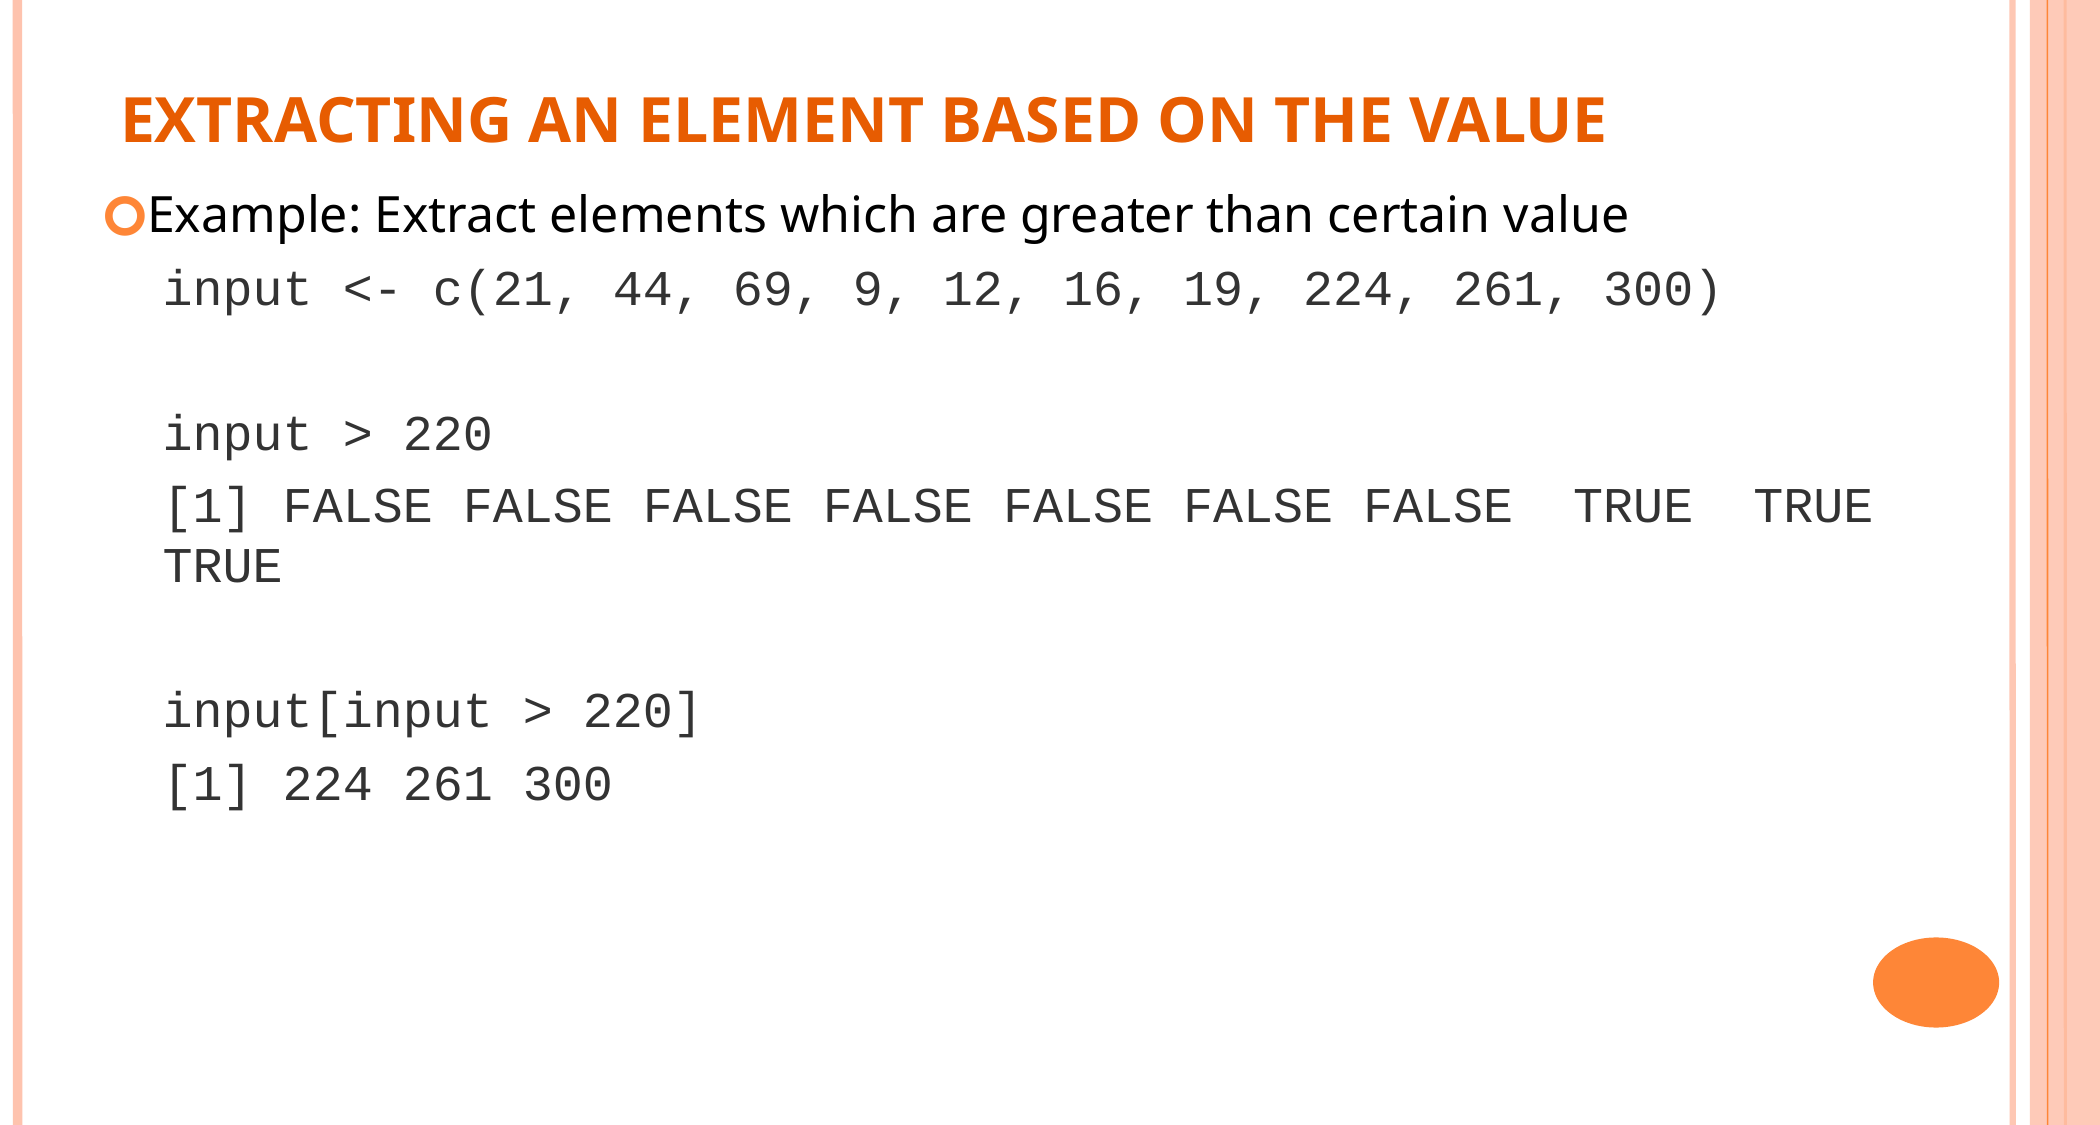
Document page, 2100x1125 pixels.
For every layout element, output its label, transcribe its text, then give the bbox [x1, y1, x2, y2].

text_box EXTRACTING AN ELEMENT BASED ON THE VALUE [105, 45, 1995, 163]
text_box Example: Extract elements which are greater than certain value input <- c(21, 44, 69, 9, 12, 16, 19, 224, 261, 300) input > 220 [1] FALSE FALSE FALSE FALSE FALSE FALSE FALSE TRUE TRUE TRUE input[input > 220] [1] 224 261 300 [87, 174, 2013, 1063]
